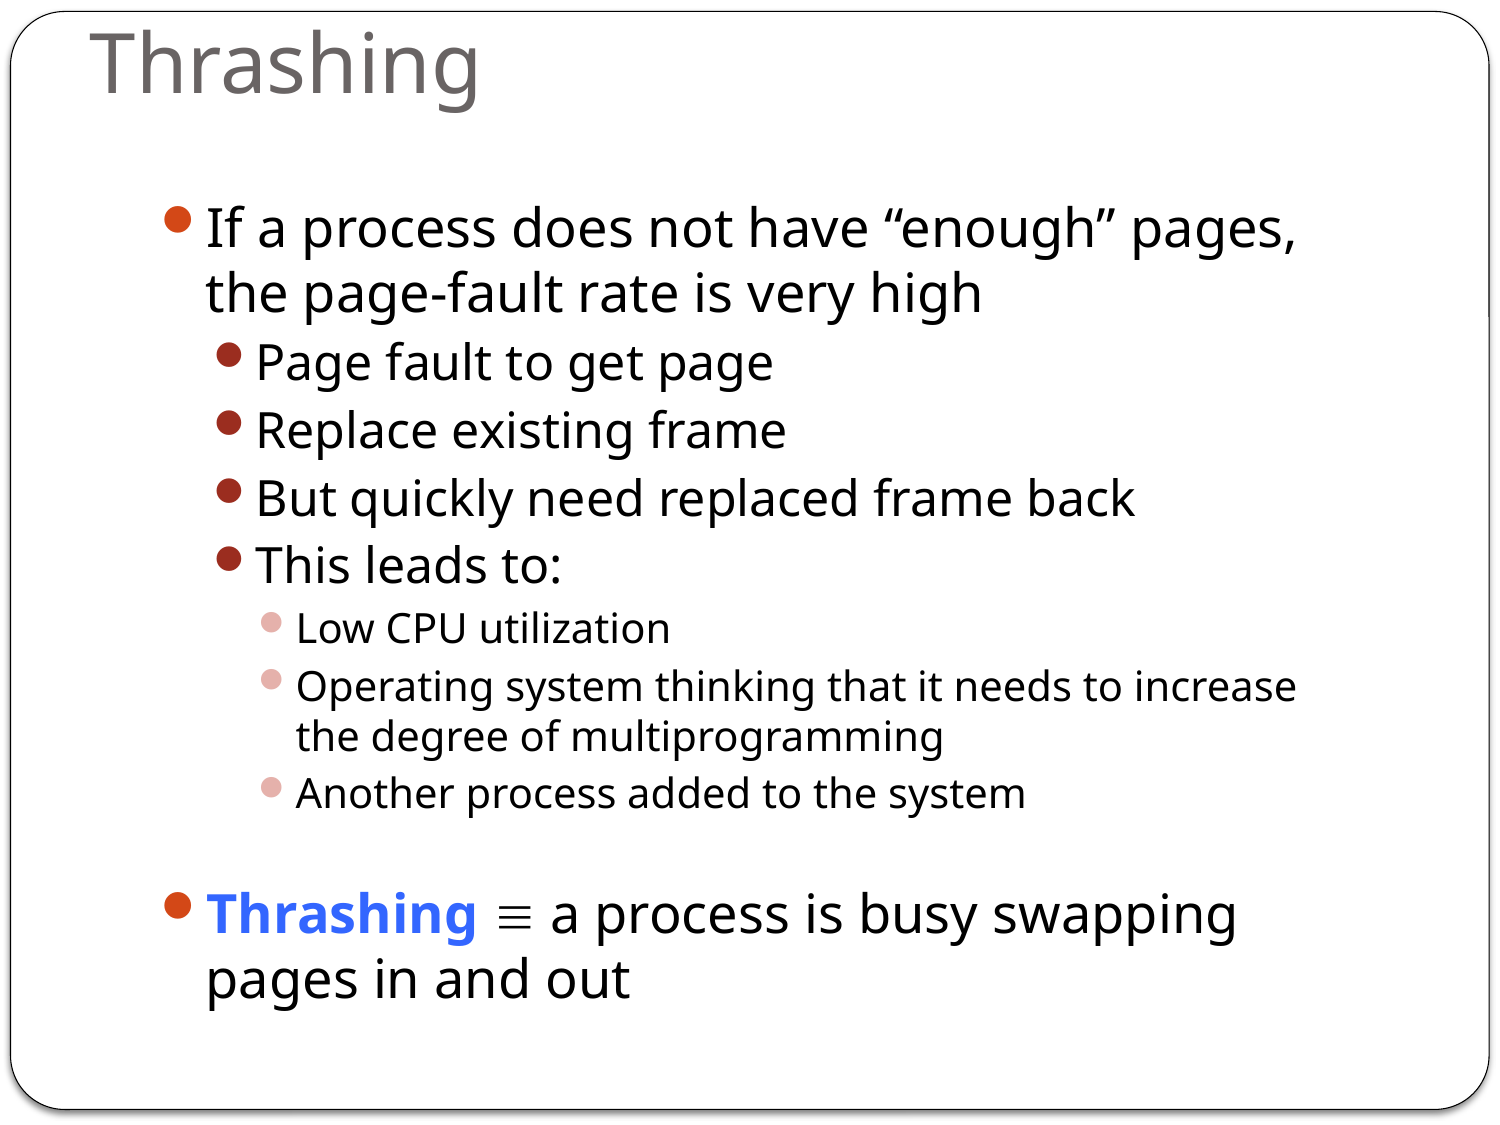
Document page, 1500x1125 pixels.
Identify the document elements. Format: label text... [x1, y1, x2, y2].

title Thrashing [75, 31, 1425, 126]
list If a process does not have “enough” pages, the page-fault rate is very high Page fault to get page Replace existing frame But quickly need replaced frame back This leads to: Low CPU utilization Operating system thinking that it needs to increase the degree of multiprogramming Another process added to the system Thrashing  a process is busy swapping pages in and out [145, 185, 1353, 922]
